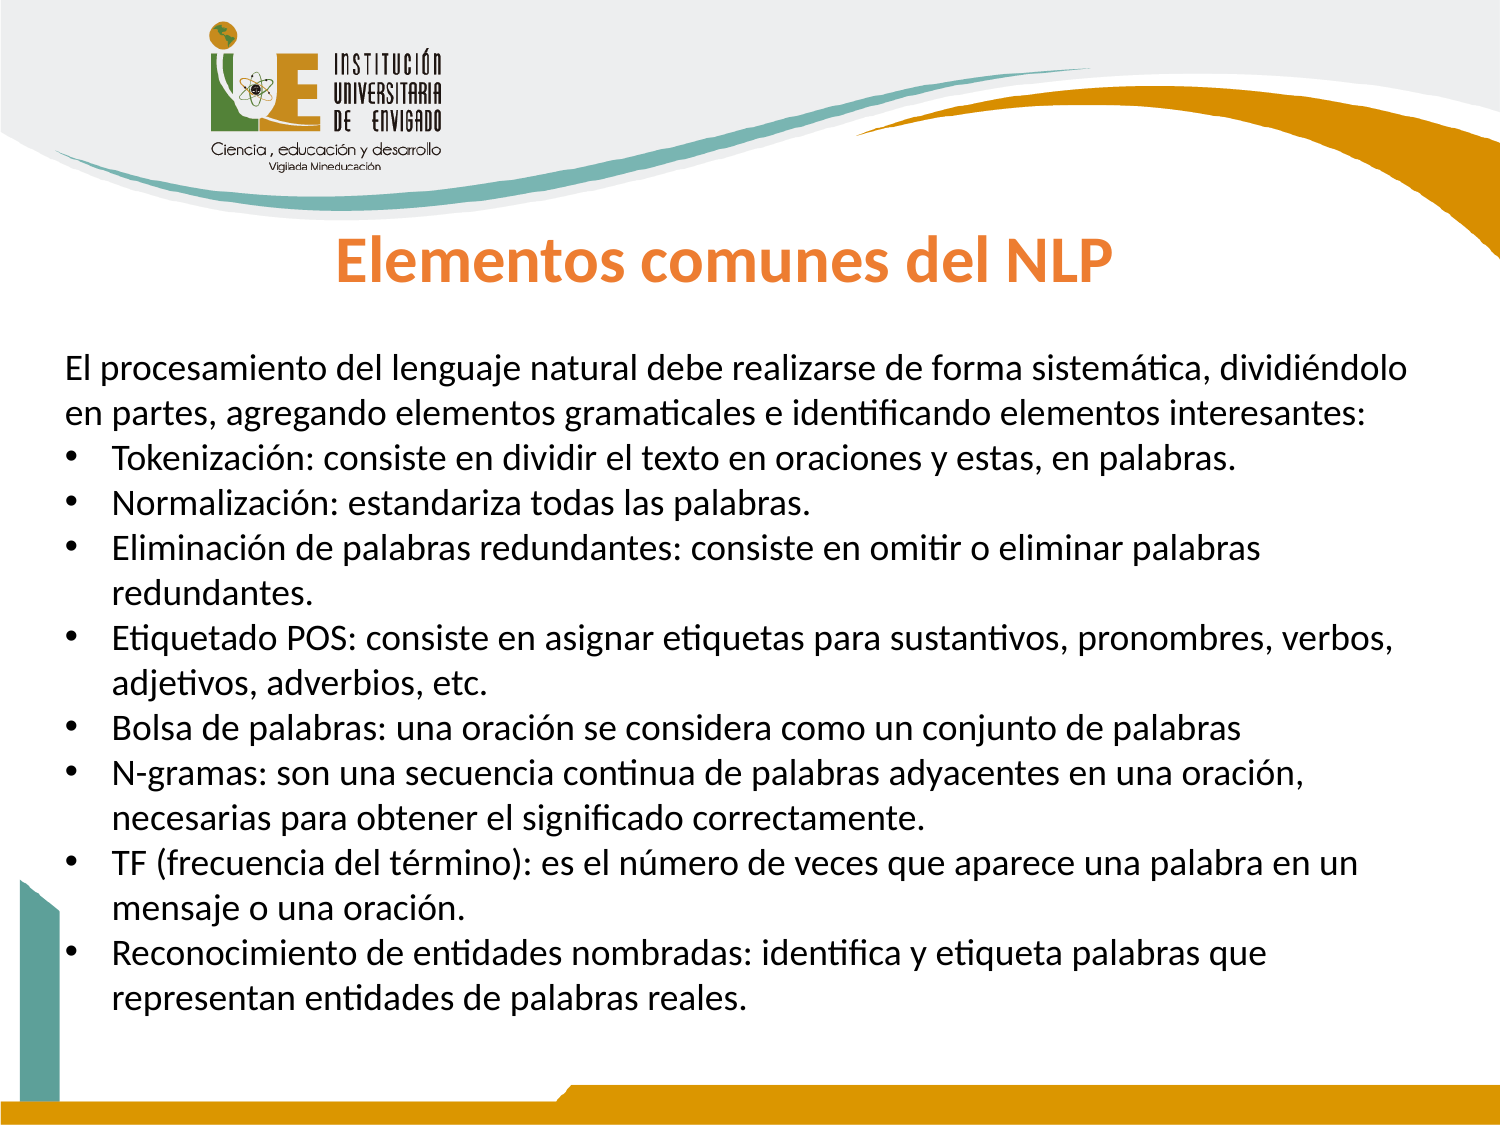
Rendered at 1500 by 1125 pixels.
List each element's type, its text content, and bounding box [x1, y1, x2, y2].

picture [0, 0, 1500, 266]
text_box Elementos comunes del NLP [0, 266, 1465, 304]
text_box El procesamiento del lenguaje natural debe realizarse de forma sistemática, dividiéndolo en partes, agregando elementos gramaticales e identificando elementos interesantes: Tokenización: consiste en dividir el texto en oraciones y estas, en palabras. Normalización: estandariza todas las palabras. Eliminación de palabras redundantes: consiste en omitir o eliminar palabras redundantes. Etiquetado POS: consiste en asignar etiquetas para sustantivos, pronombres, verbos, adjetivos, adverbios, etc. Bolsa de palabras: una oración se considera como un conjunto de palabras N-gramas: son una secuencia continua de palabras adyacentes en una oración, necesarias para obtener el significado correctamente. TF (frecuencia del término): es el número de veces que aparece una palabra en un mensaje o una oración. Reconocimiento de entidades nombradas: identifica y etiqueta palabras que representan entidades de palabras reales. [50, 335, 1450, 862]
picture [0, 862, 1500, 1125]
